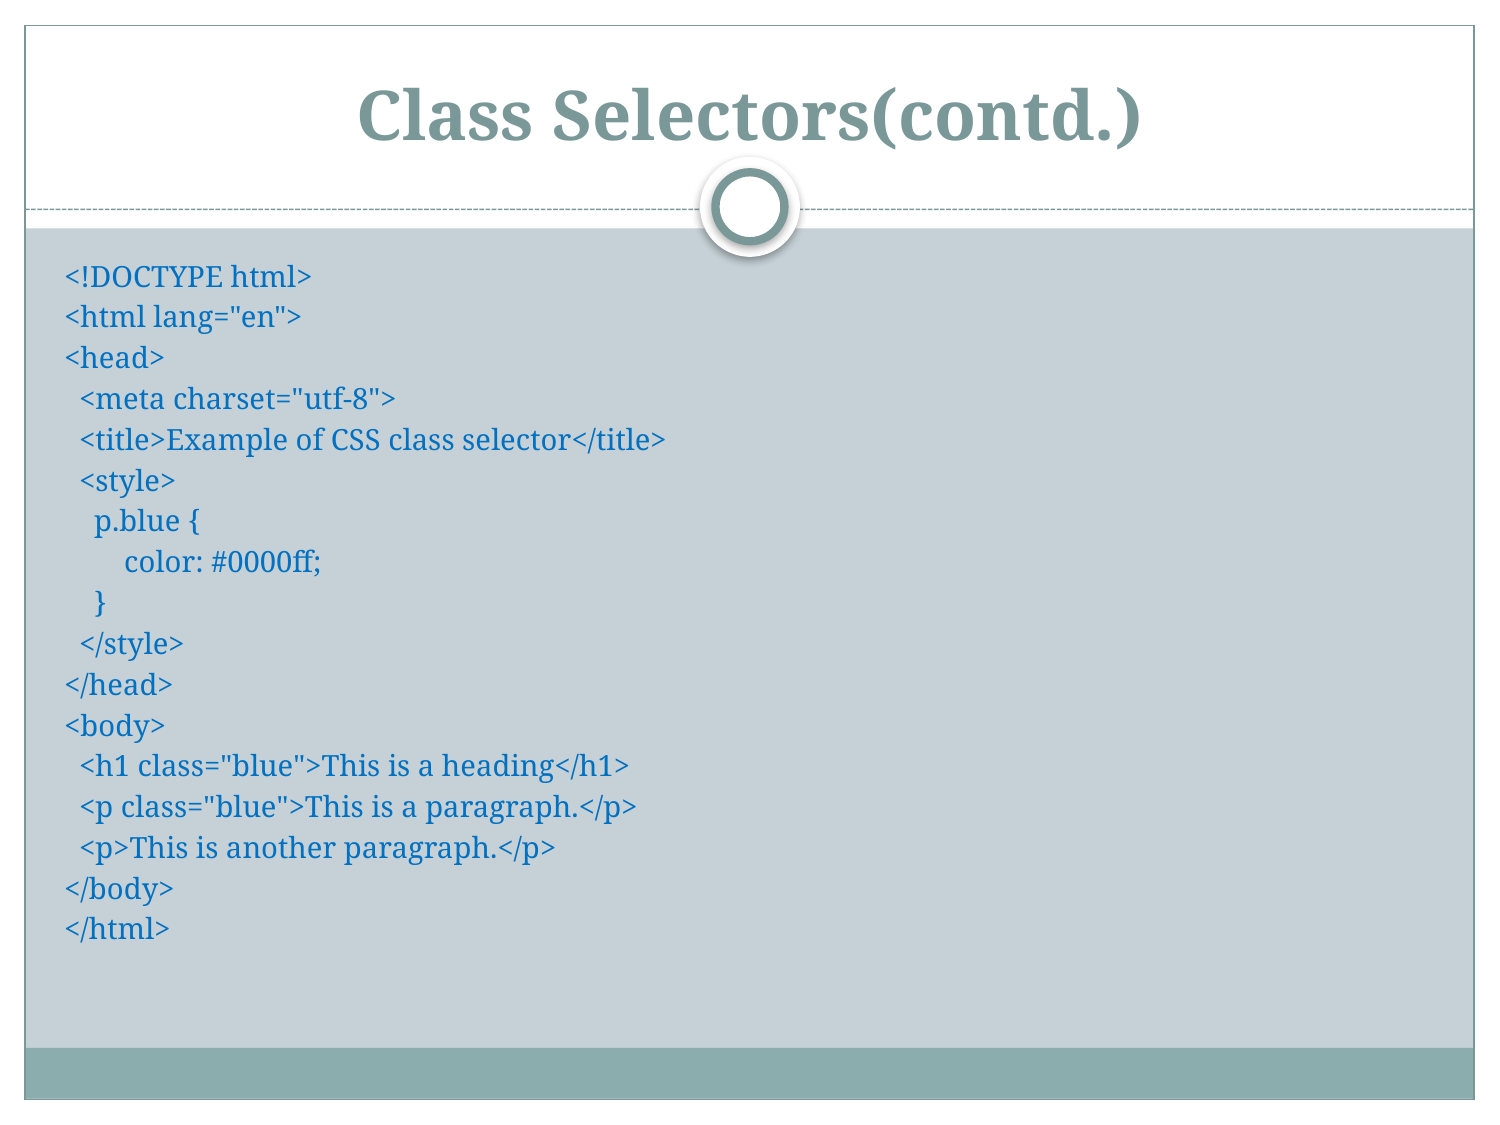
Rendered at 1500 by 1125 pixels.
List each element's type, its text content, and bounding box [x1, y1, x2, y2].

list <!DOCTYPE html> <html lang="en"> <head> <meta charset="utf-8"> <title>Example of CSS class selector</title> <style> p.blue { color: #0000ff; } </style> </head> <body> <h1 class="blue">This is a heading</h1> <p class="blue">This is a paragraph.</p> <p>This is another paragraph.</p> </body> </html> [49, 250, 1445, 1001]
title Class Selectors(contd.) [49, 37, 1450, 162]
